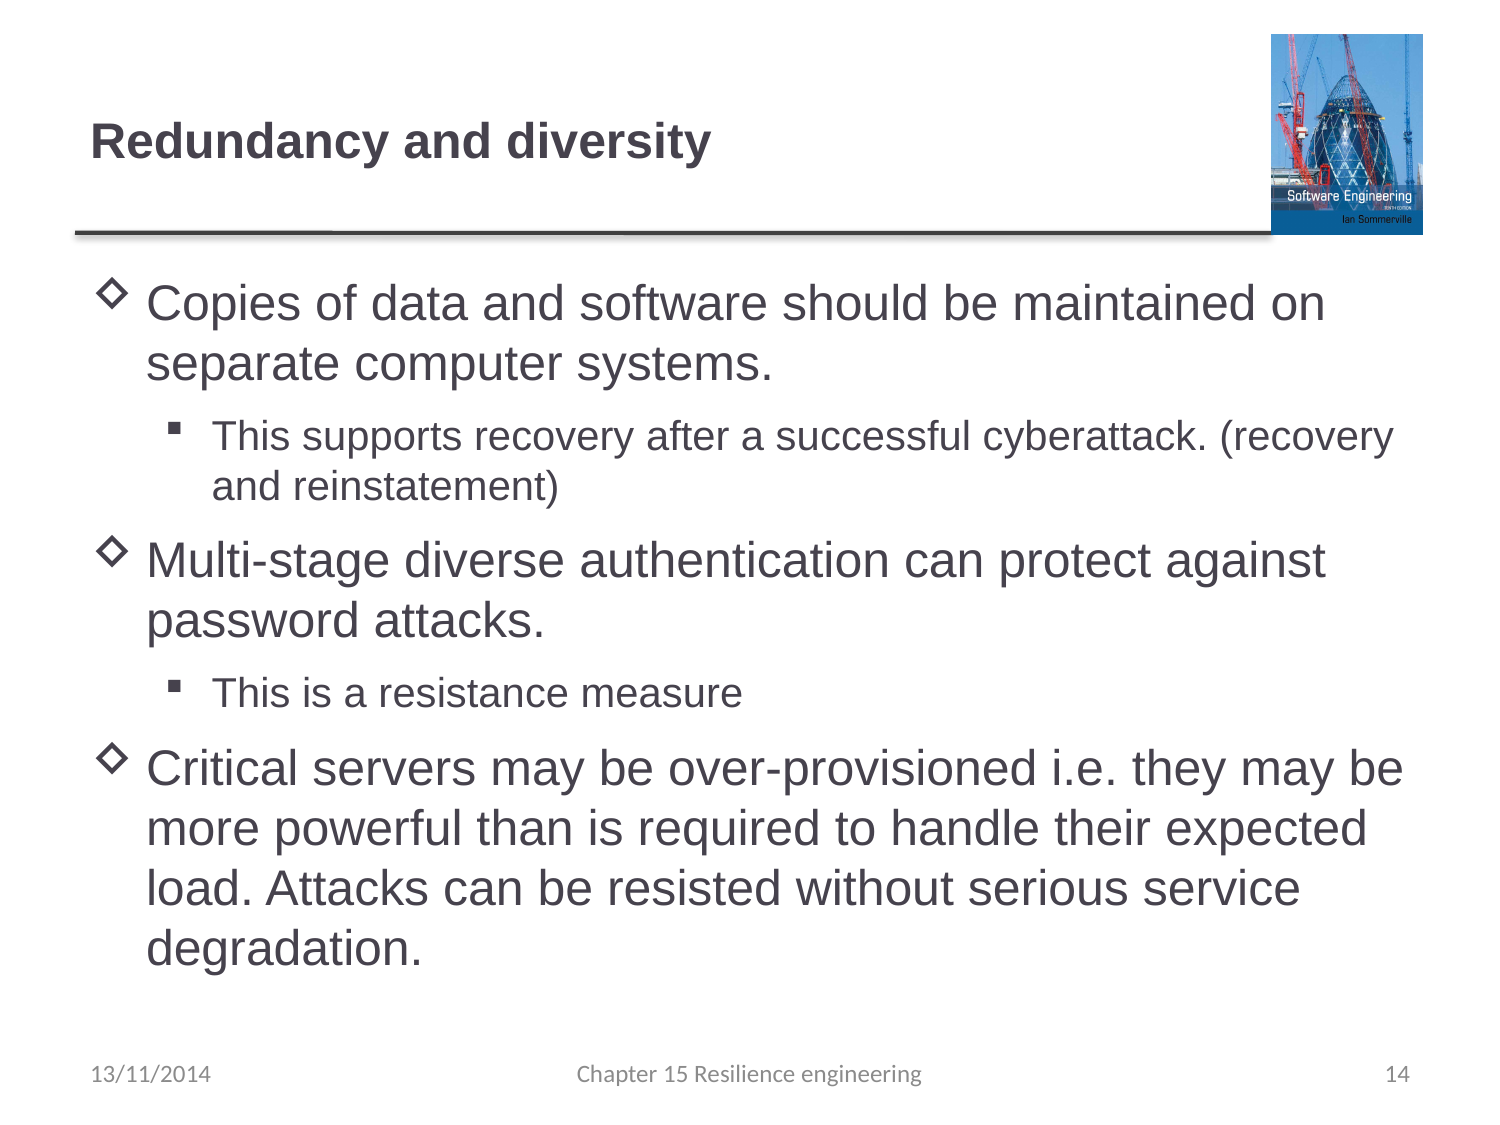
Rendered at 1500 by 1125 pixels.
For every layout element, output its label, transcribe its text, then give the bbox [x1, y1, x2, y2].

slide_number 14 [1074, 1042, 1425, 1103]
list Copies of data and software should be maintained on separate computer systems. This supports recovery after a successful cyberattack. (recovery and reinstatement) Multi-stage diverse authentication can protect against password attacks. This is a resistance measure Critical servers may be over-provisioned i.e. they may be more powerful than is required to handle their expected load. Attacks can be resisted without serious service degradation. [75, 262, 1425, 1005]
footer Chapter 15 Resilience engineering [512, 1042, 988, 1103]
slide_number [75, 1042, 425, 1103]
picture [1271, 34, 1423, 235]
title Redundancy and diversity [74, 44, 1272, 233]
